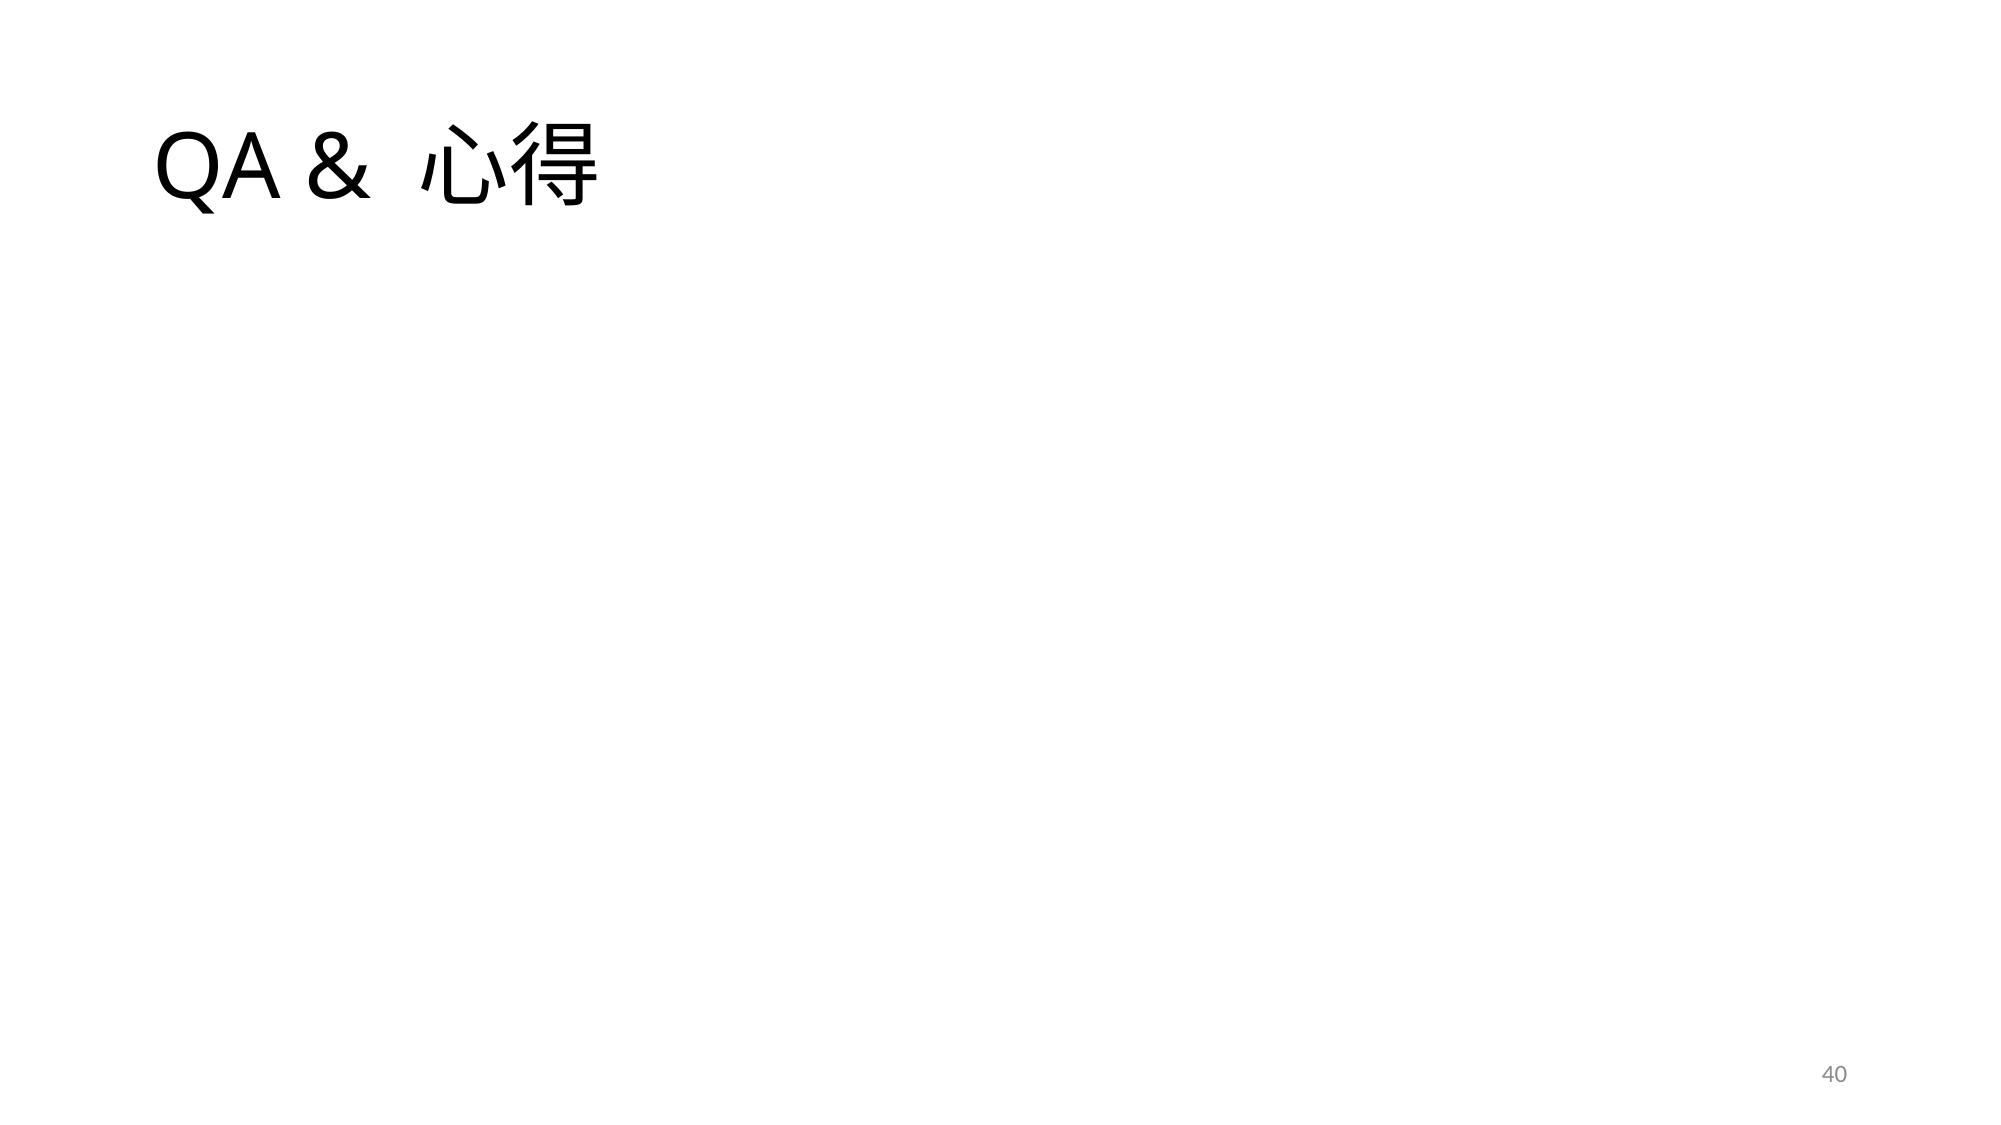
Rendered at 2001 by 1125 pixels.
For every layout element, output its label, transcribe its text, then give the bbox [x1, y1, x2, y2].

title QA & 心得 [137, 59, 1863, 278]
slide_number 40 [1412, 1042, 1863, 1103]
